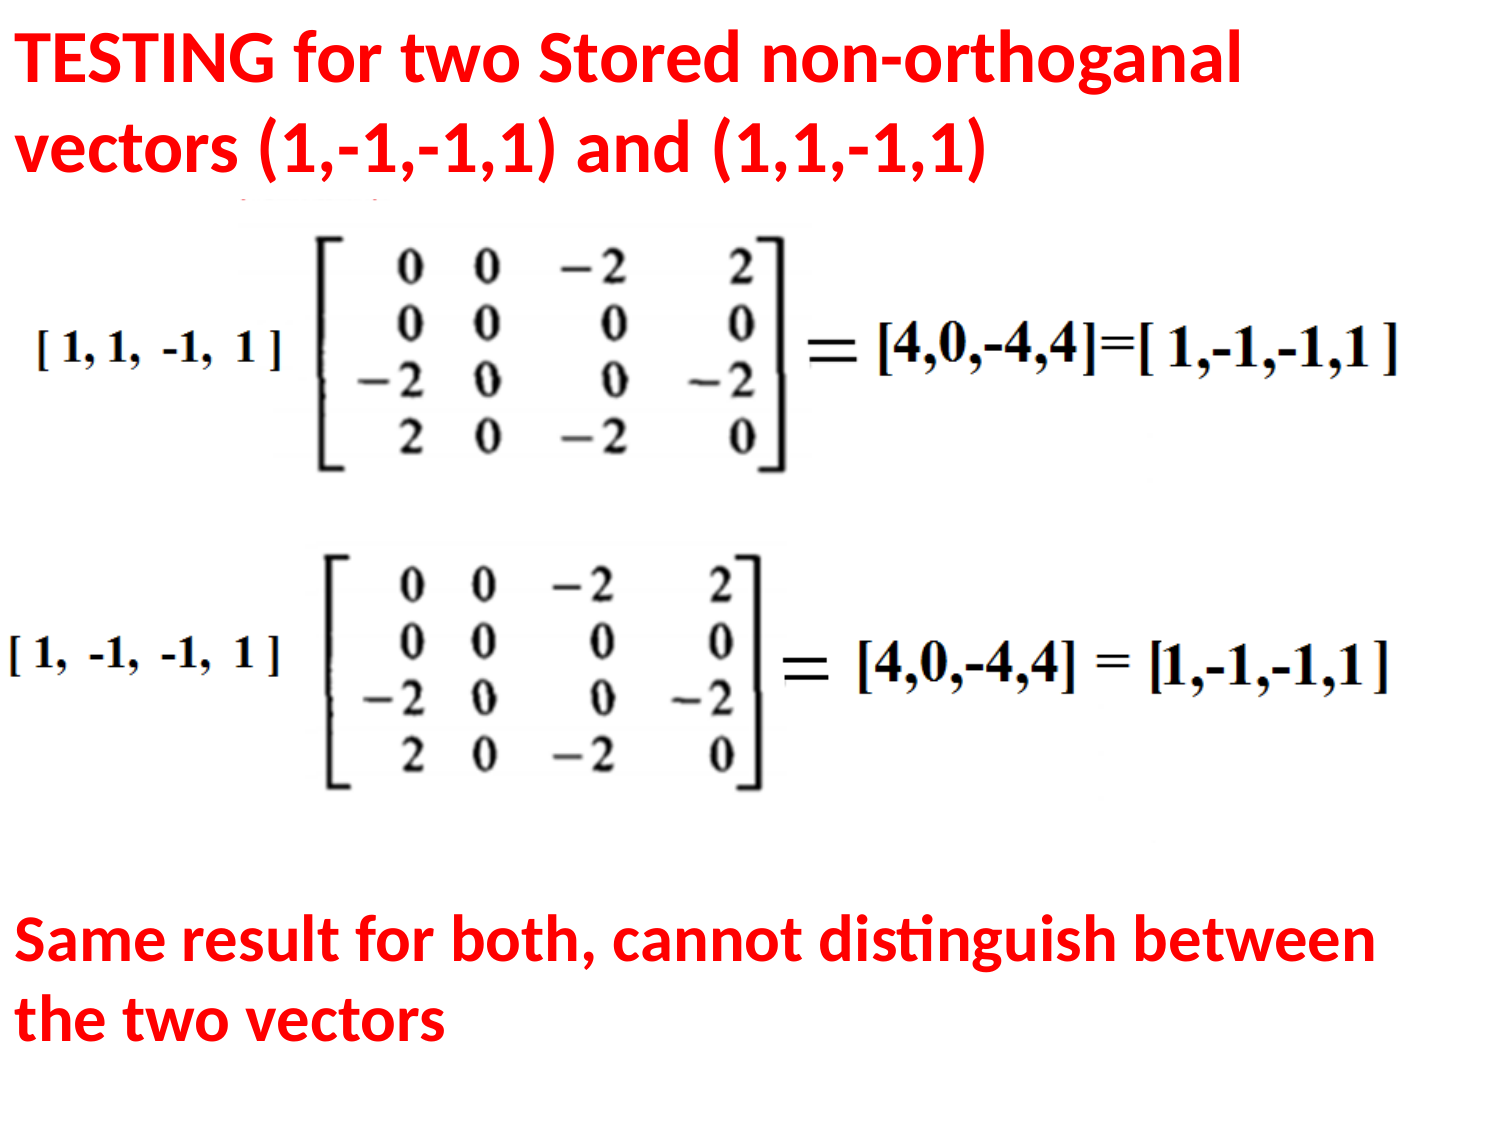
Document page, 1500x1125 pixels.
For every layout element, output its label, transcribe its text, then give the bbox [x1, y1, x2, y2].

picture [0, 199, 1454, 843]
text_box Same result for both, cannot distinguish between the two vectors [0, 887, 1500, 1063]
text_box TESTING for two Stored non-orthoganal vectors (1,-1,-1,1) and (1,1,-1,1) [0, 0, 1463, 195]
